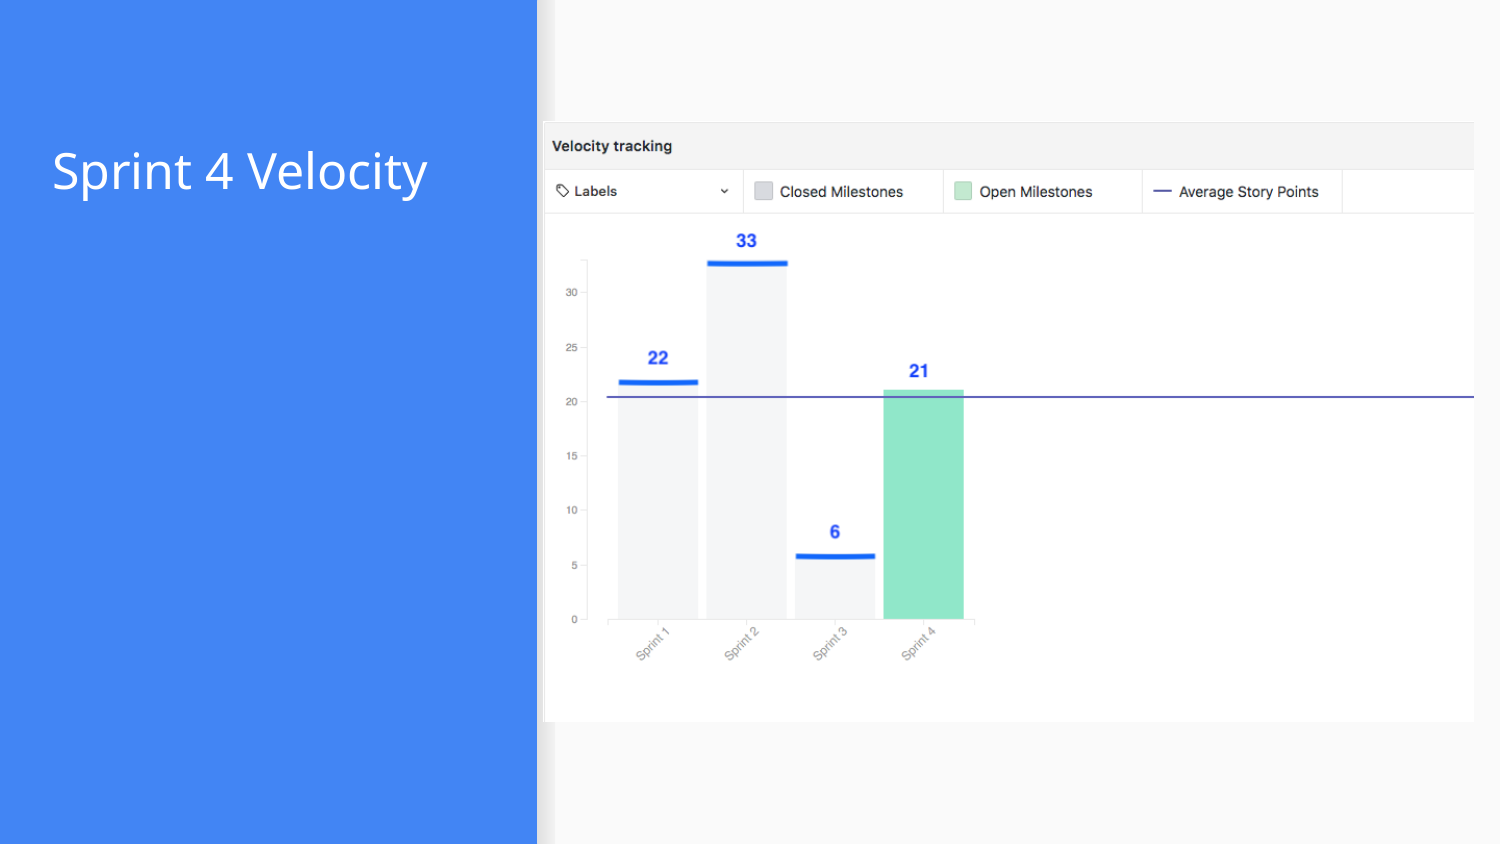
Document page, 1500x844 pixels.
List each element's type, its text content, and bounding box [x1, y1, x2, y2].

picture [543, 121, 1474, 723]
title Sprint 4 Velocity [37, 58, 498, 216]
